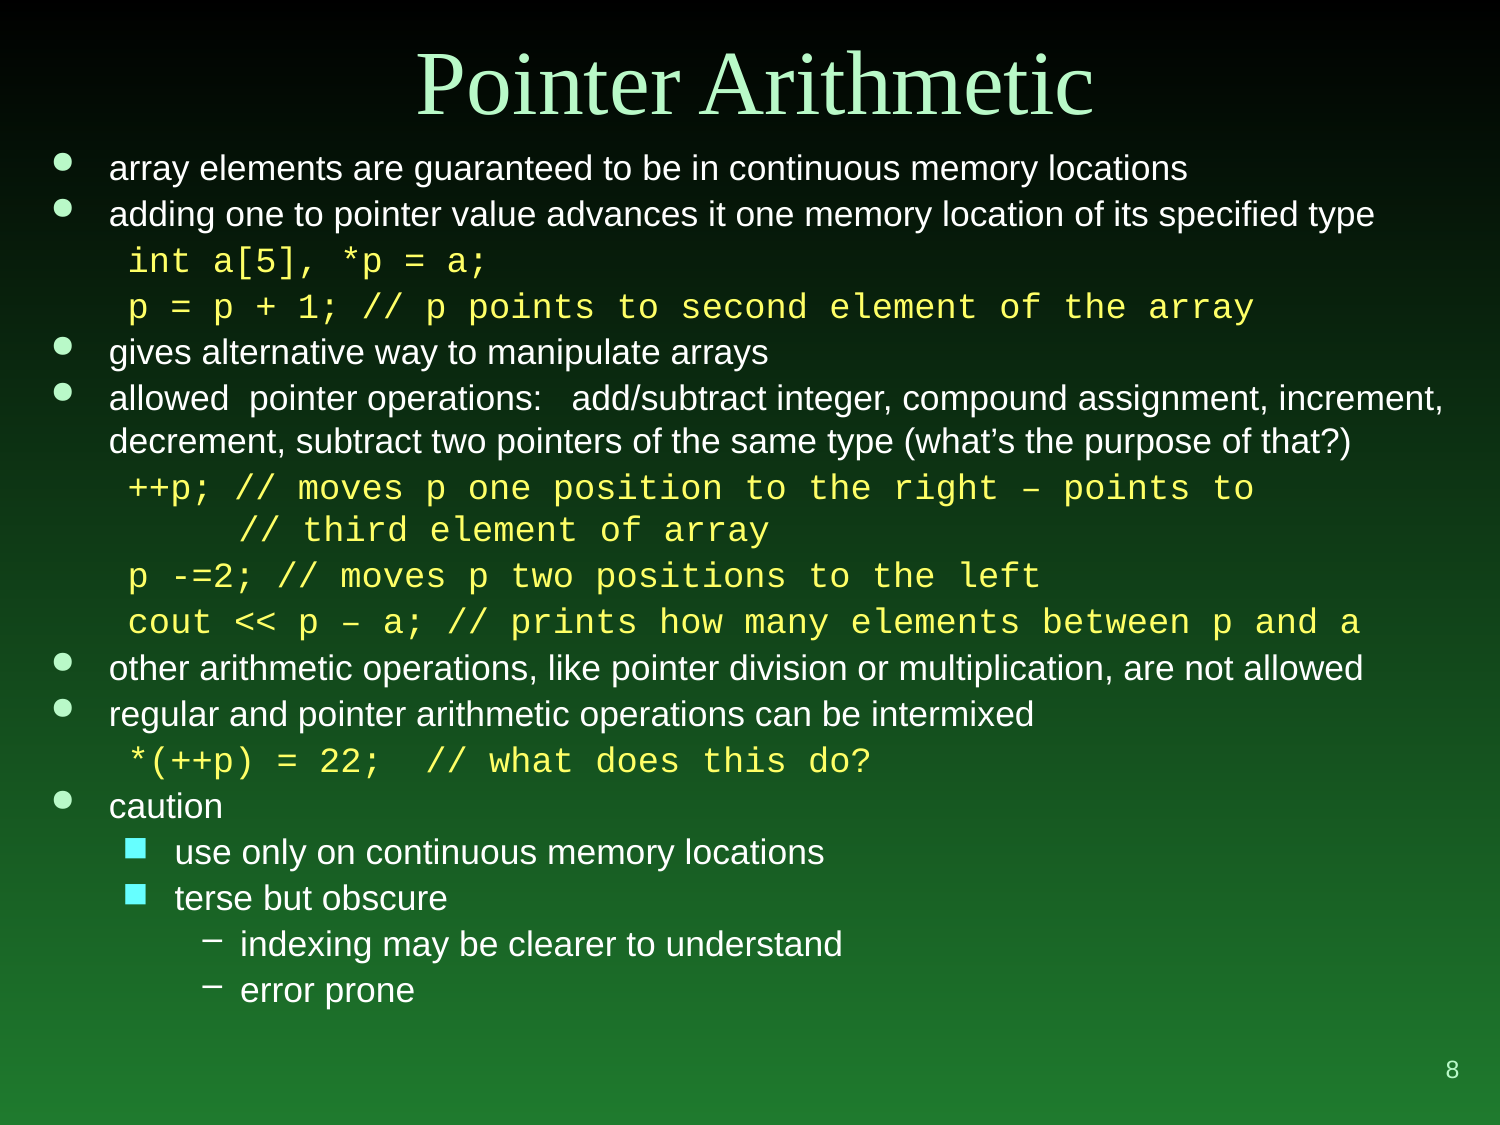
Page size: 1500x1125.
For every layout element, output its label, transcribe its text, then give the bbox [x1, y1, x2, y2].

slide_number 8 [1274, 1024, 1475, 1113]
list array elements are guaranteed to be in continuous memory locations adding one to pointer value advances it one memory location of its specified type int a[5], *p = a; p = p + 1; // p points to second element of the array gives alternative way to manipulate arrays allowed pointer operations: add/subtract integer, compound assignment, increment, decrement, subtract two pointers of the same type (what’s the purpose of that?) ++p; // moves p one position to the right – points to // third element of array p -=2; // moves p two positions to the left cout << p – a; // prints how many elements between p and a other arithmetic operations, like pointer division or multiplication, are not allowed regular and pointer arithmetic operations can be intermixed *(++p) = 22; // what does this do? caution use only on continuous memory locations terse but obscure indexing may be clearer to understand error prone [37, 137, 1463, 1075]
title Pointer Arithmetic [50, 24, 1463, 137]
